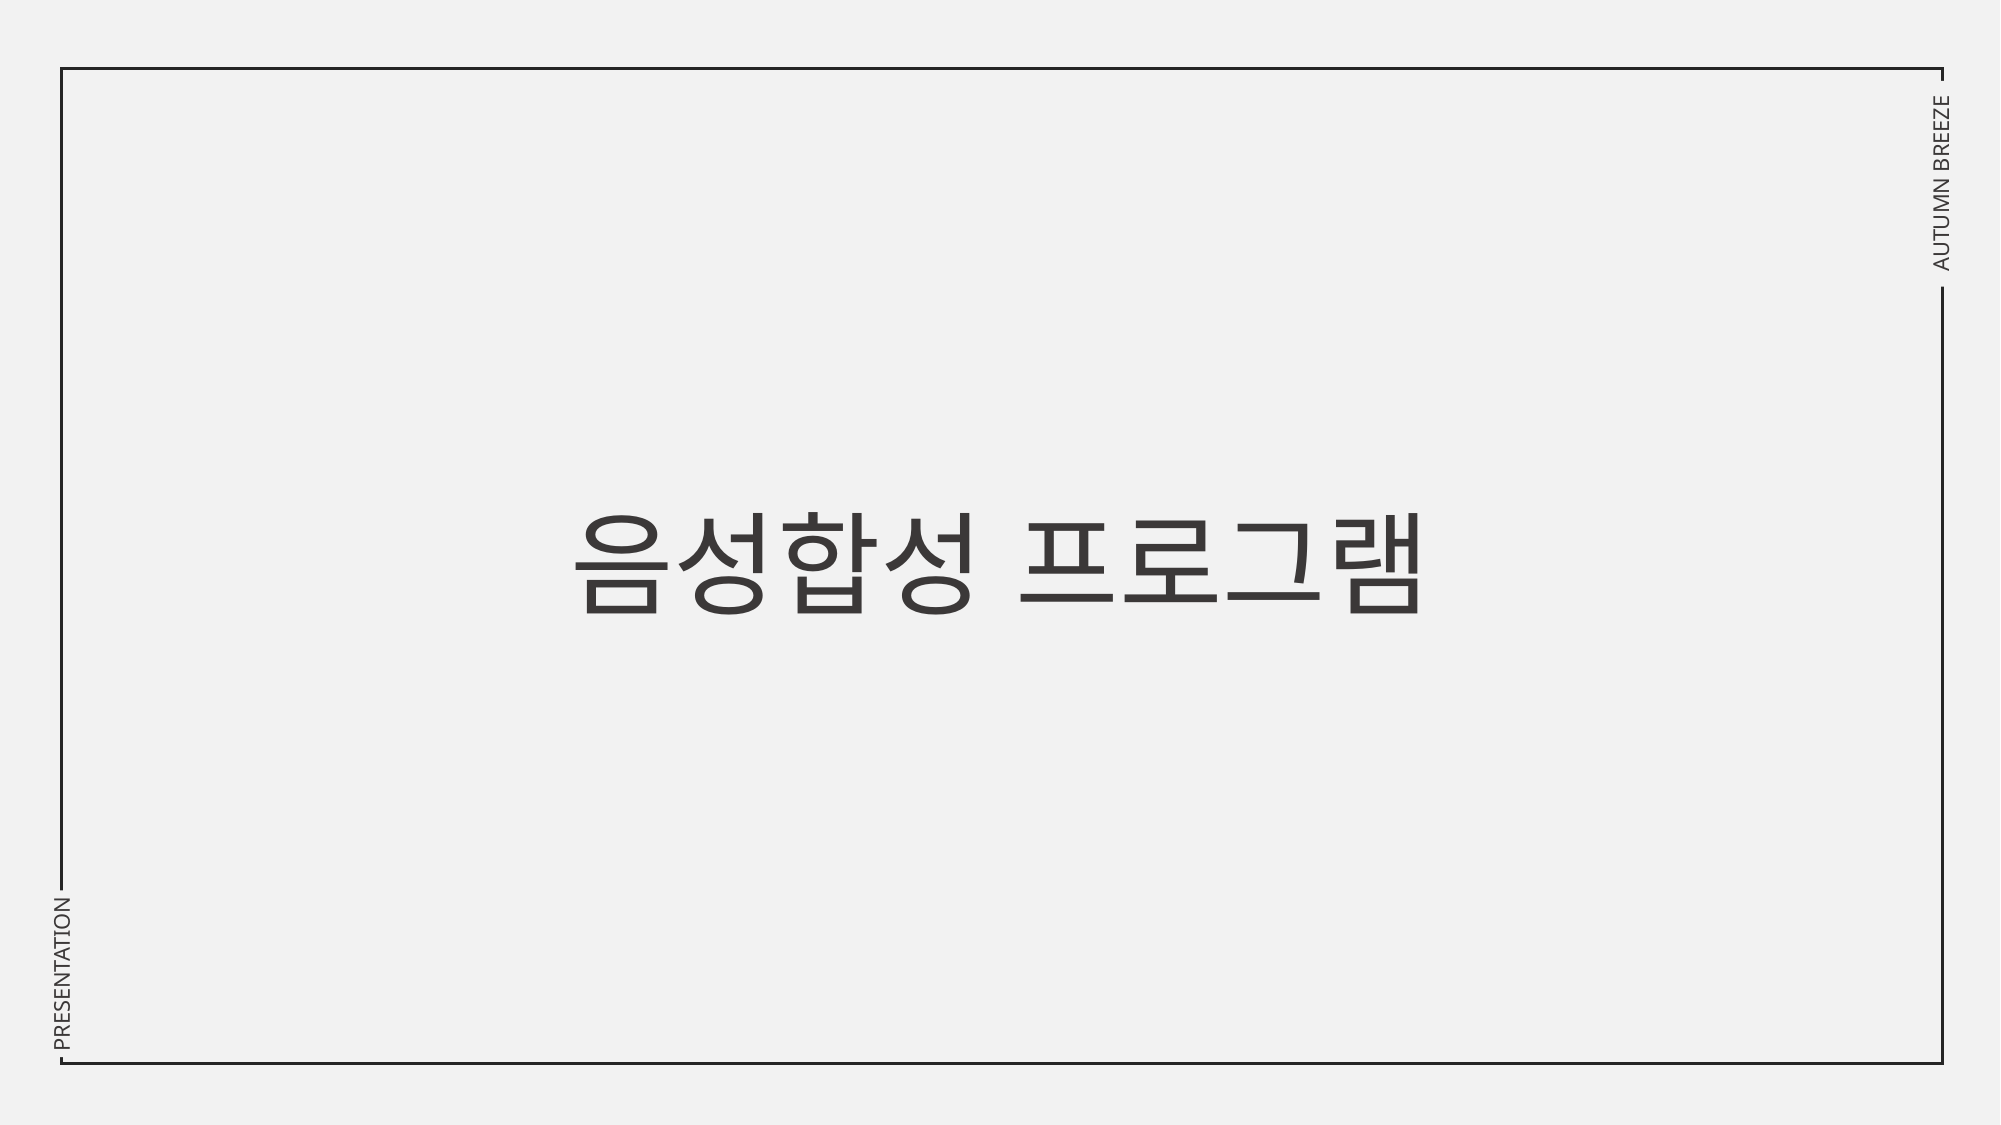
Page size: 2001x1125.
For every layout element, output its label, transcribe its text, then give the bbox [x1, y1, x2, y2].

text_box AUTUMN BREEZE [1920, 80, 1961, 287]
text_box PRESENTATION [42, 890, 81, 1058]
text_box [61, 68, 1943, 1064]
